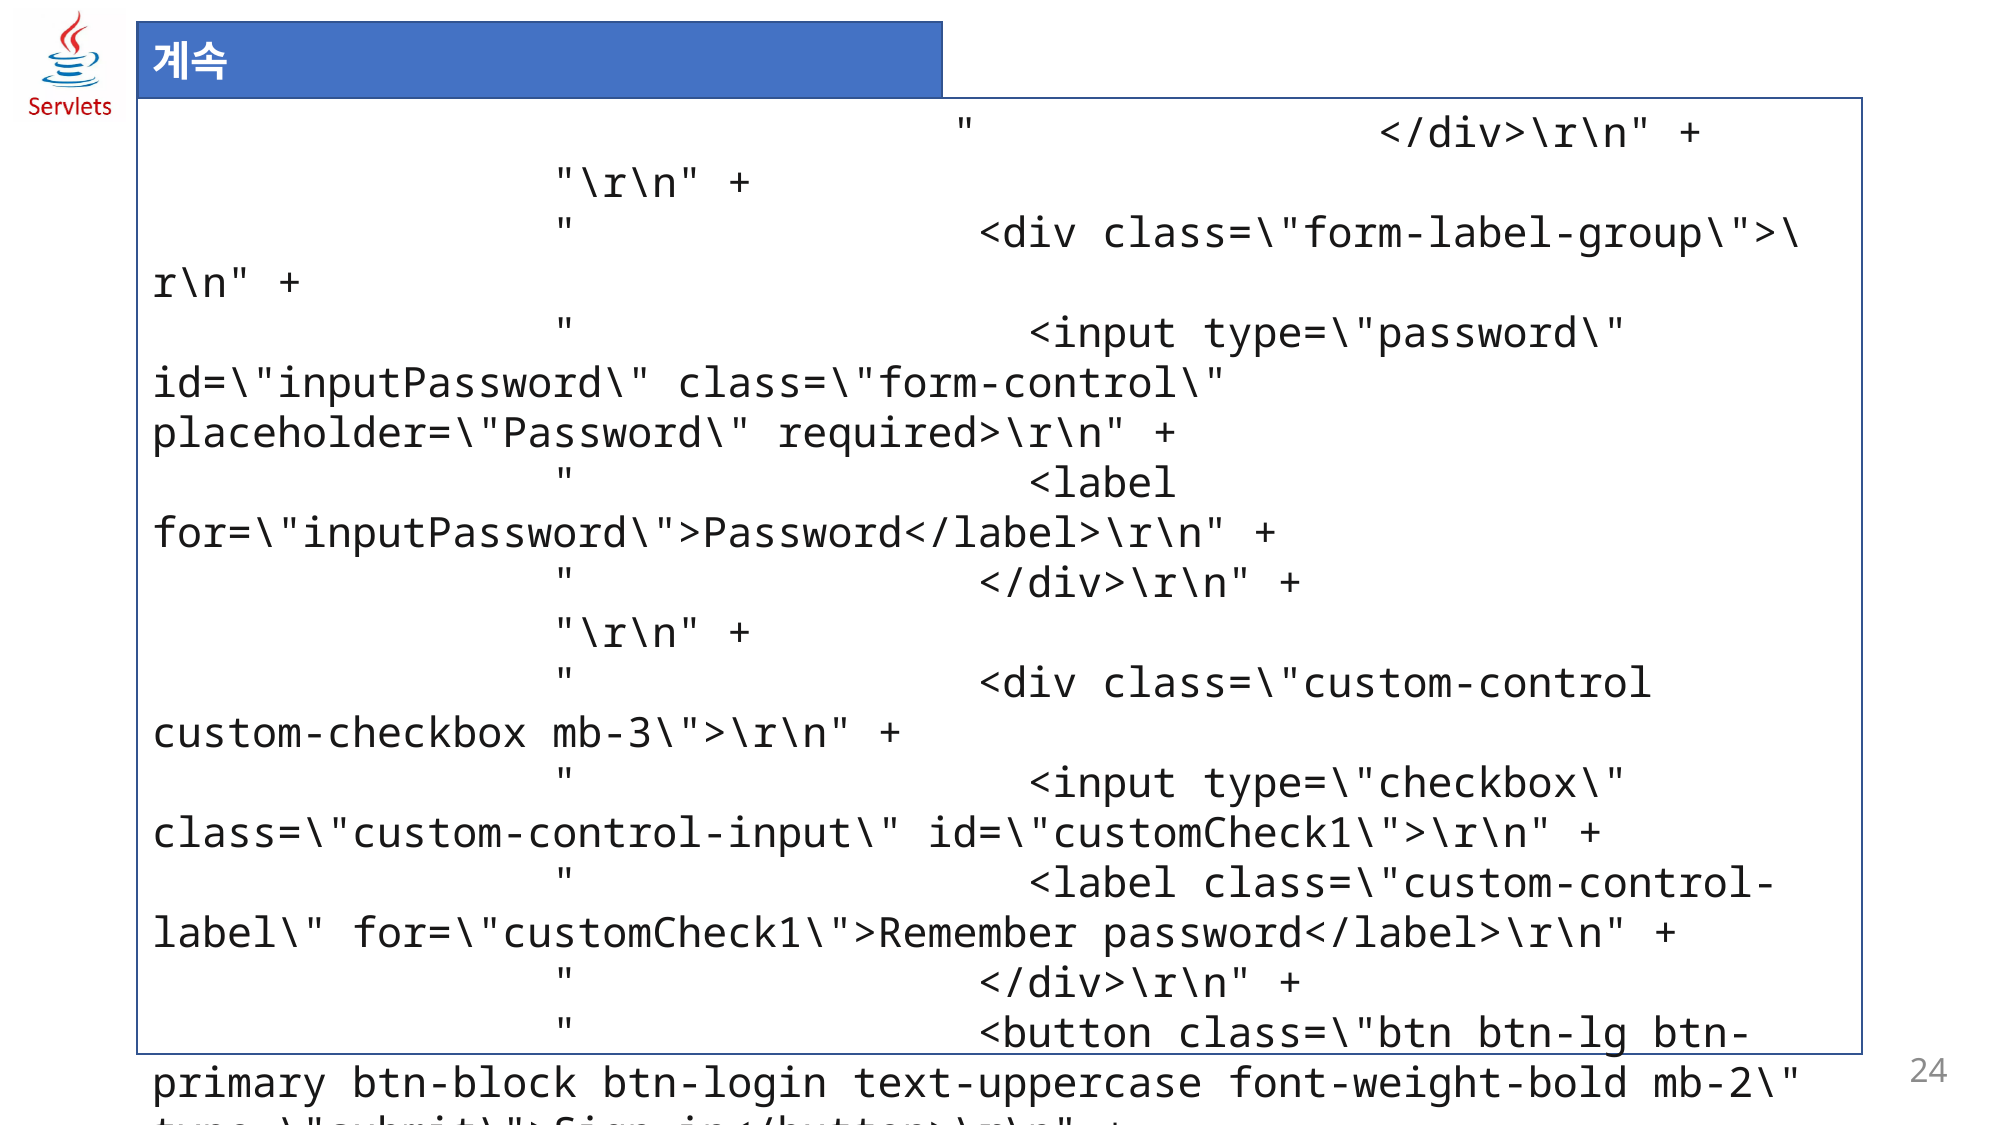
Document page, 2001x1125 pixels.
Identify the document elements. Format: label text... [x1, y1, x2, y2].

text_box 계속 [136, 21, 943, 99]
slide_number 24 [1877, 1041, 1963, 1102]
text_box " </div>\r\n" + "\r\n" + " <div class=\"form-label-group\">\r\n" + " <input type=\"password\" id=\"inputPassword\" class=\"form-control\" placeholder=\"Password\" required>\r\n" + " <label for=\"inputPassword\">Password</label>\r\n" + " </div>\r\n" + "\r\n" + " <div class=\"custom-control custom-checkbox mb-3\">\r\n" + " <input type=\"checkbox\" class=\"custom-control-input\" id=\"customCheck1\">\r\n" + " <label class=\"custom-control-label\" for=\"customCheck1\">Remember password</label>\r\n" + " </div>\r\n" + " <button class=\"btn btn-lg btn-primary btn-block btn-login text-uppercase font-weight-bold mb-2\" type=\"submit\">Sign in</button>\r\n" + [136, 97, 1863, 1055]
picture [13, 8, 126, 122]
